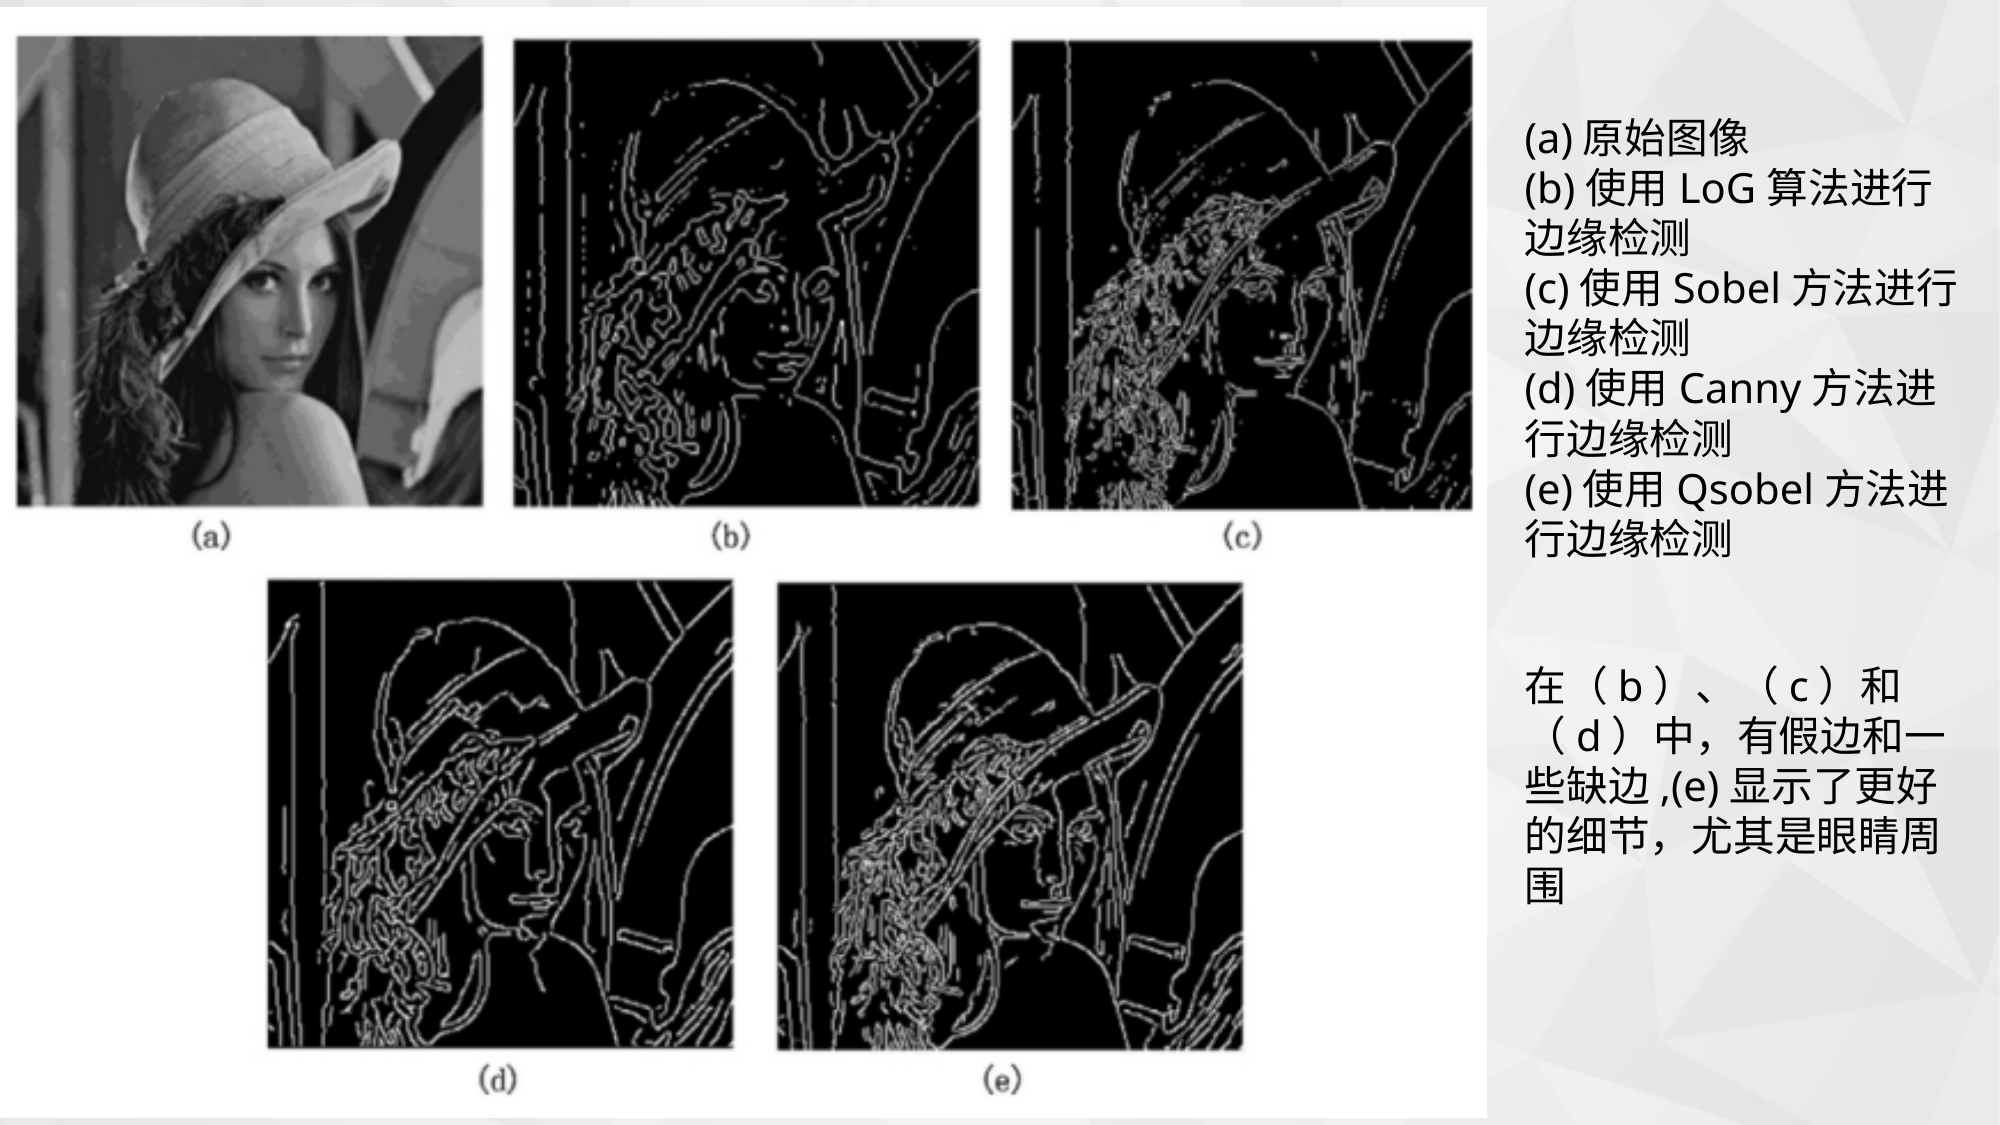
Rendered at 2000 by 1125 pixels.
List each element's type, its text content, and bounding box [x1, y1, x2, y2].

text_box (a)原始图像 (b)使用LoG算法进行边缘检测 (c)使用Sobel方法进行边缘检测 (d)使用Canny方法进行边缘检测 (e)使用Qsobel方法进行边缘检测 [1509, 104, 1977, 570]
text_box 在（b）、（c）和（d）中，有假边和一些缺边,(e)显示了更好的细节，尤其是眼睛周围 [1509, 652, 1977, 918]
picture [0, 0, 2000, 1125]
